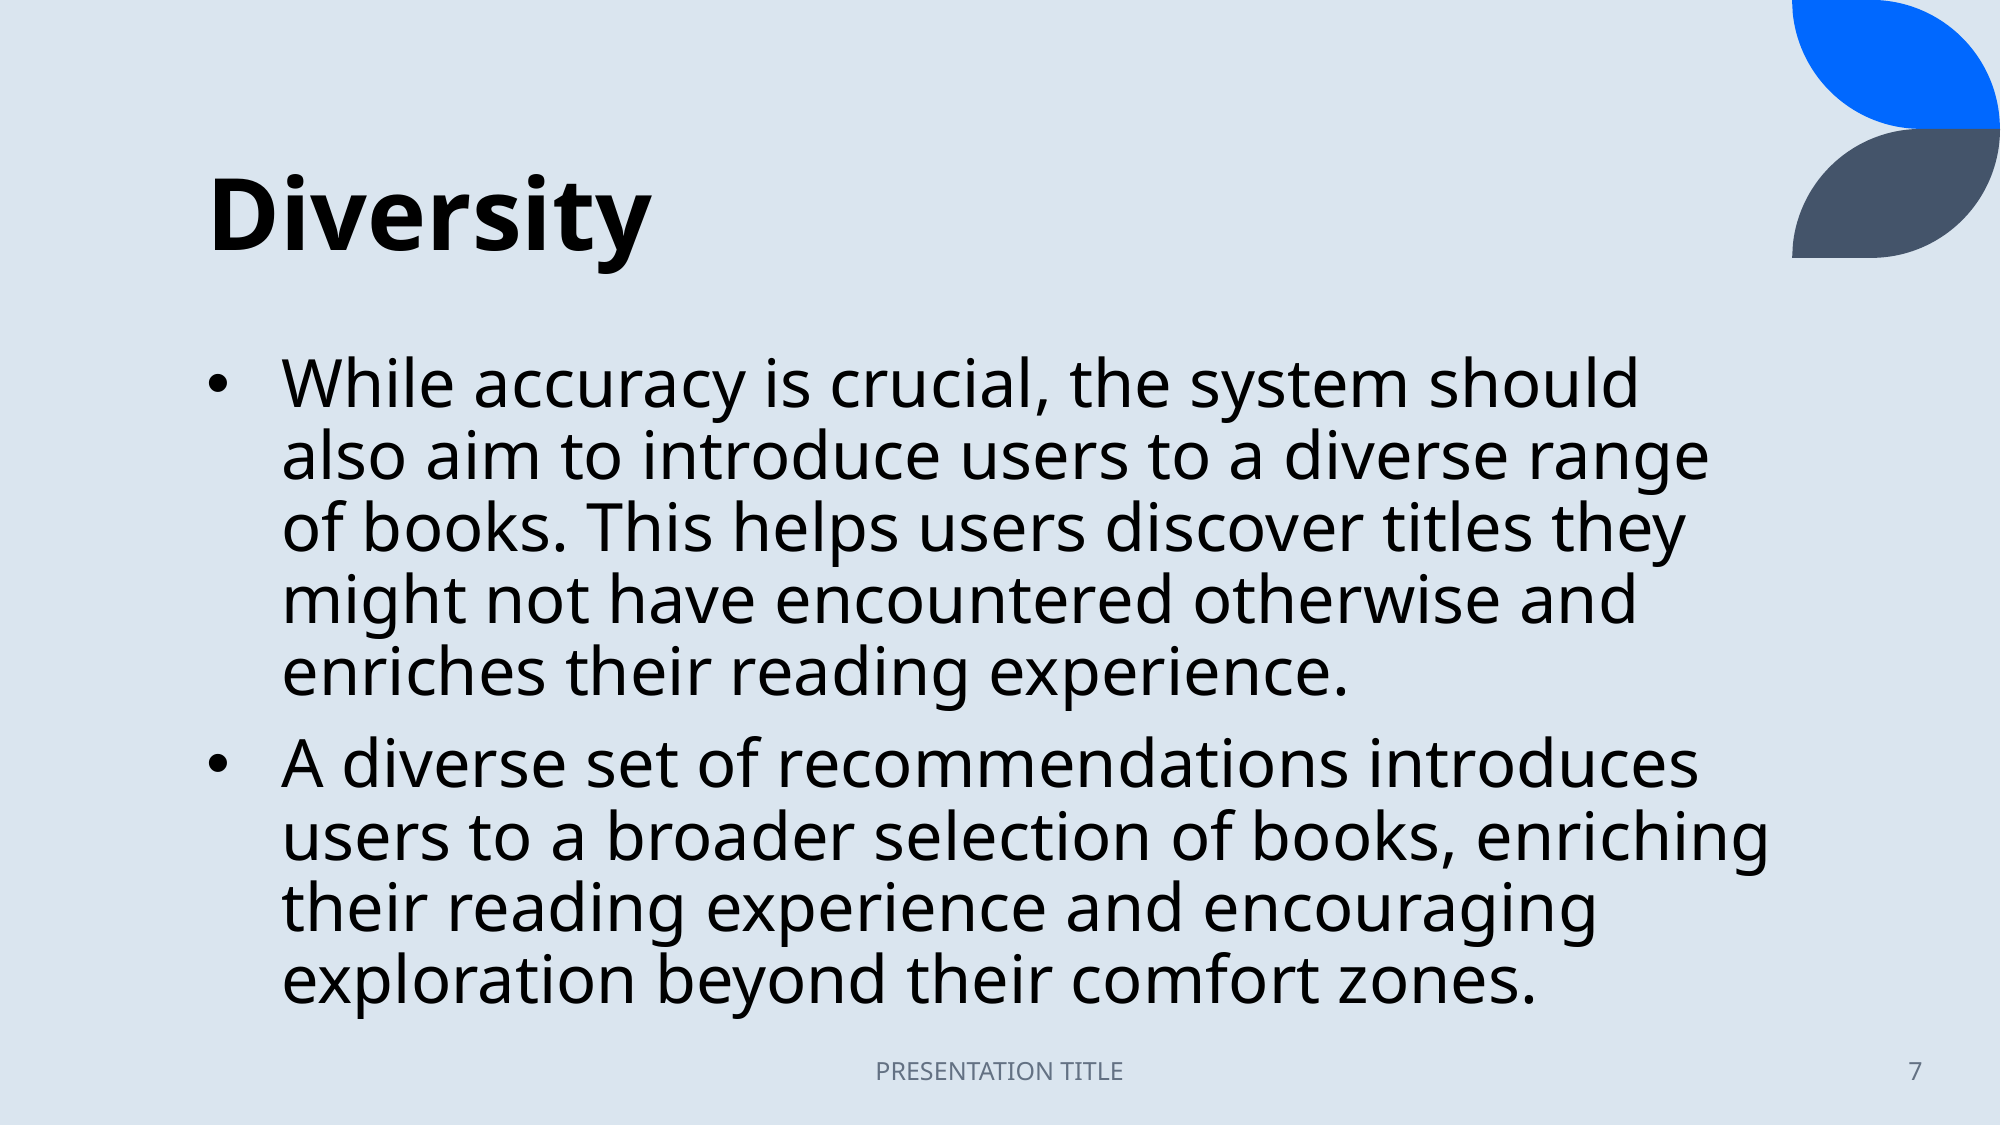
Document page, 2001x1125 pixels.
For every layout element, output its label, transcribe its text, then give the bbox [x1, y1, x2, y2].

footer PRESENTATION TITLE [662, 1042, 1338, 1103]
title Diversity [191, 62, 1796, 280]
slide_number 7 [1665, 1042, 1938, 1103]
list While accuracy is crucial, the system should also aim to introduce users to a diverse range of books. This helps users discover titles they might not have encountered otherwise and enriches their reading experience. A diverse set of recommendations introduces users to a broader selection of books, enriching their reading experience and encouraging exploration beyond their comfort zones. [191, 342, 1796, 895]
